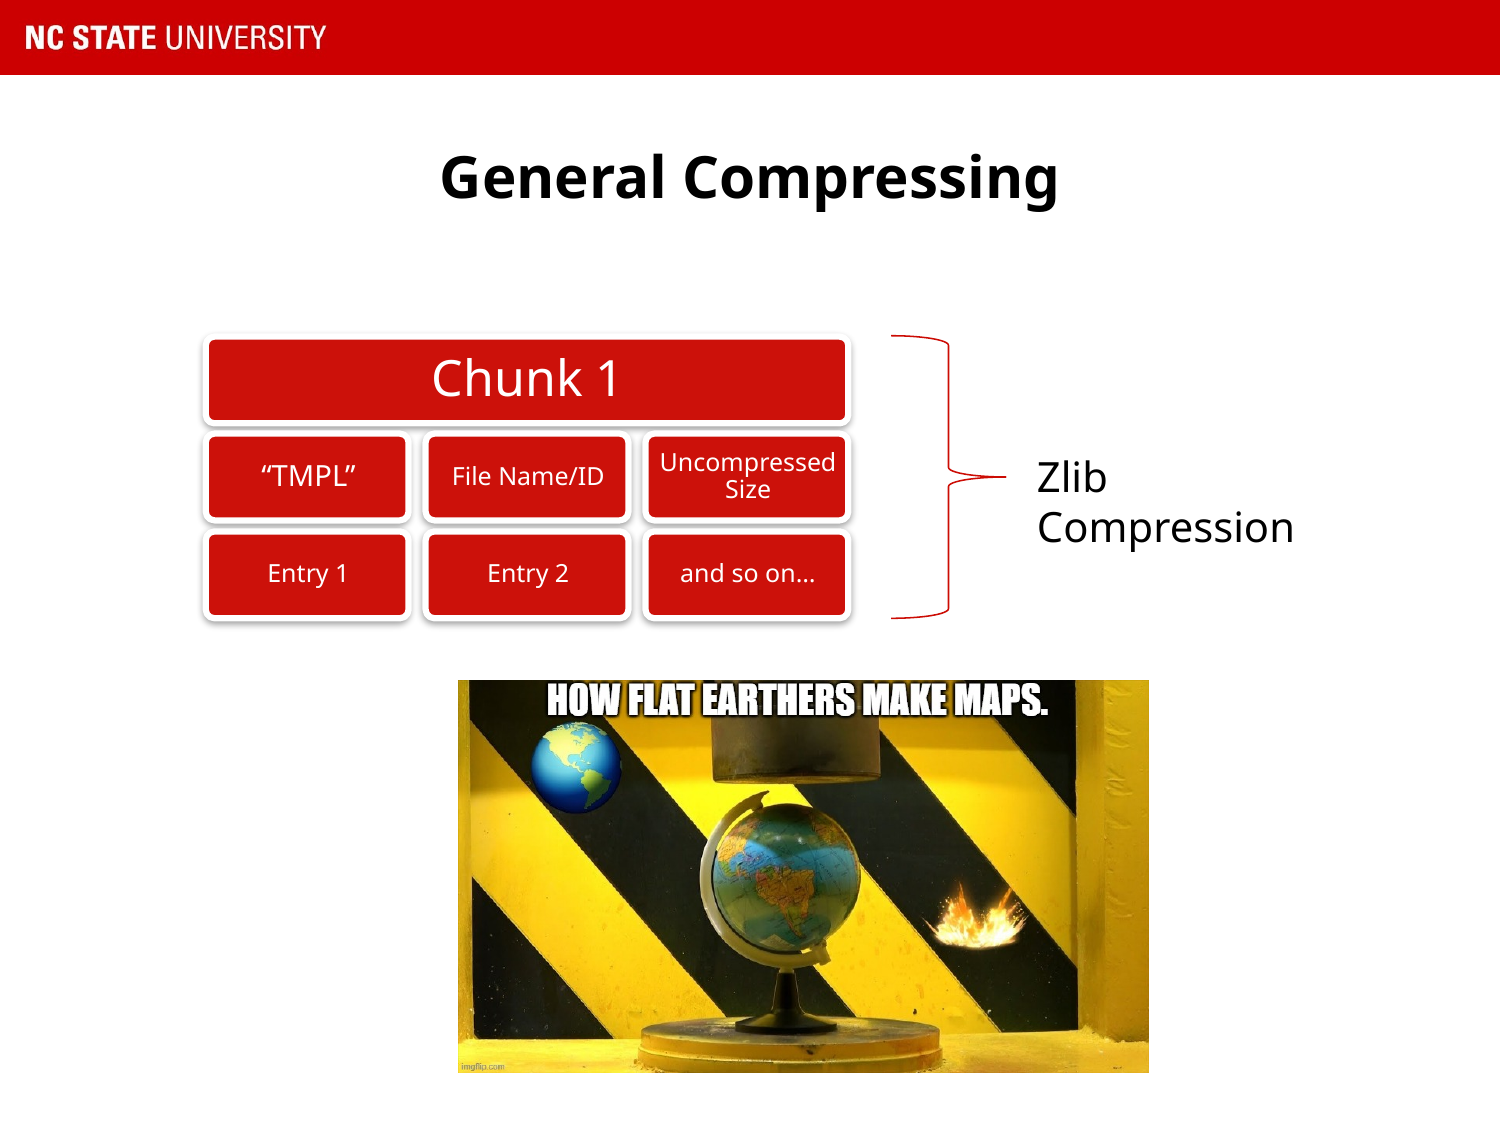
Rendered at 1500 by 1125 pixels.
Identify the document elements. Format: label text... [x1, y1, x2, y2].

text_box [891, 334, 1007, 620]
text_box Zlib Compression [1022, 443, 1382, 559]
picture [457, 680, 1149, 1073]
picture [0, 0, 1500, 75]
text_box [205, 335, 849, 619]
title General Compressing [75, 120, 1425, 231]
